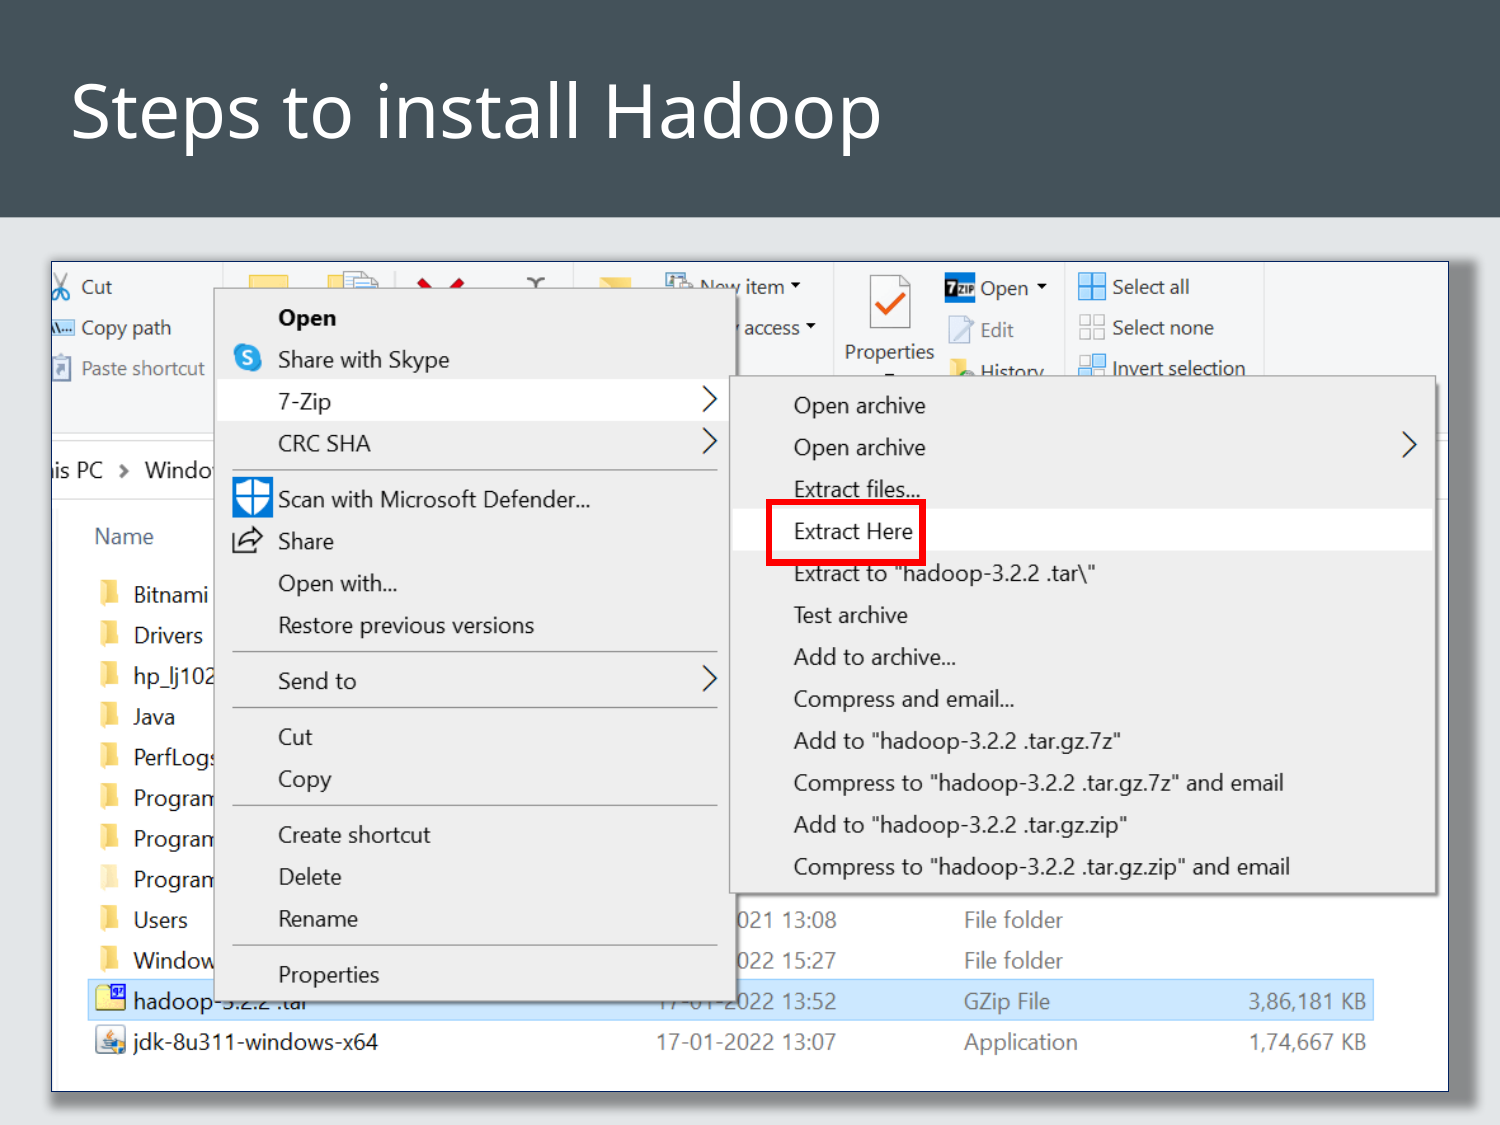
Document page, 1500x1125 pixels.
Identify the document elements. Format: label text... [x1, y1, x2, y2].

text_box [51, 261, 1449, 1092]
title Steps to install Hadoop [55, 0, 1432, 218]
